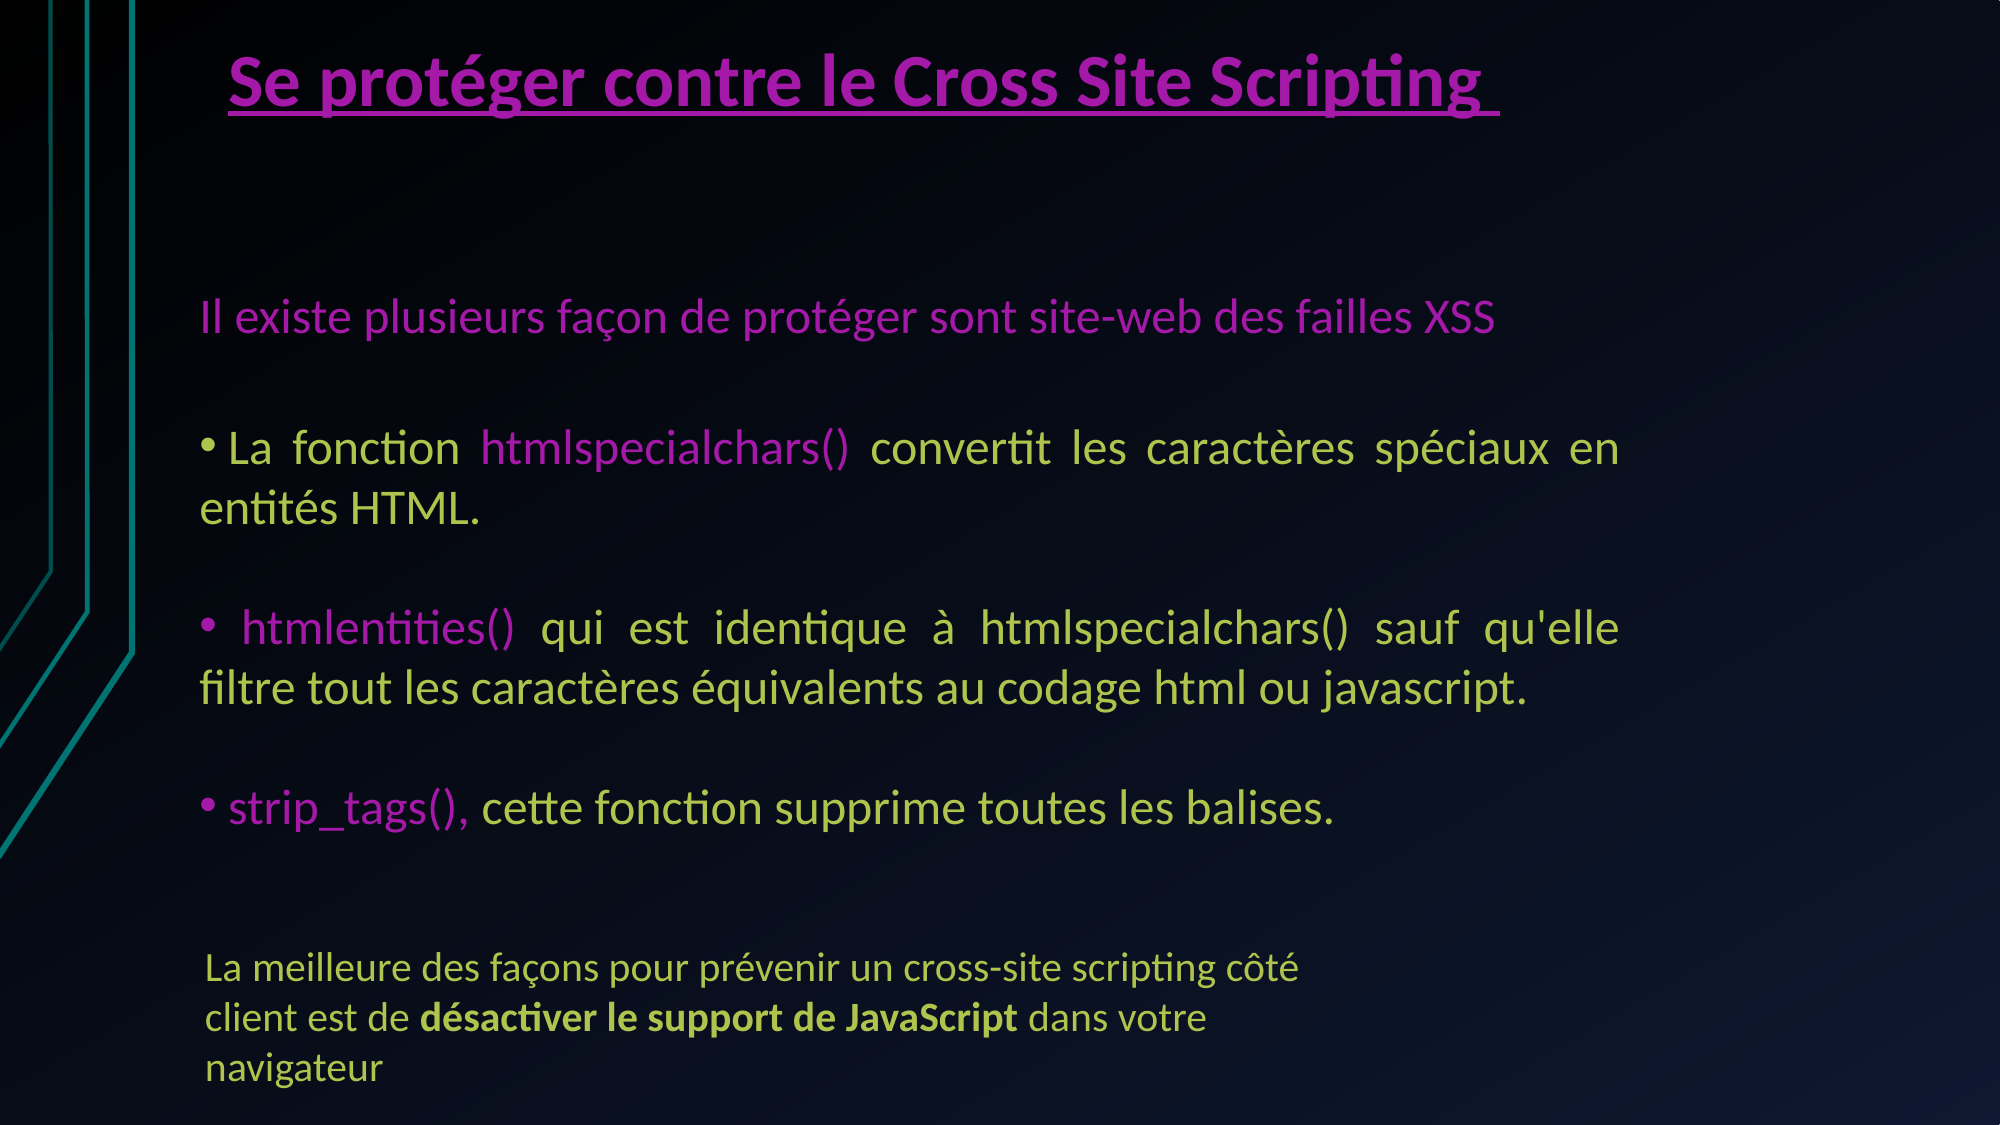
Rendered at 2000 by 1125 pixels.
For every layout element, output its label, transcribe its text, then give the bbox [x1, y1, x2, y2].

text_box La meilleure des façons pour prévenir un cross-site scripting côté client est de désactiver le support de JavaScript dans votre navigateur [190, 932, 1337, 1098]
text_box Il existe plusieurs façon de protéger sont site-web des failles XSS [184, 276, 1559, 352]
title Se protéger contre le Cross Site Scripting [208, 25, 1908, 133]
text_box La fonction htmlspecialchars() convertit les caractères spéciaux en entités HTML. htmlentities() qui est identique à htmlspecialchars() sauf qu'elle filtre tout les caractères équivalents au codage html ou javascript. strip_tags(), cette fonction supprime toutes les balises. [184, 407, 1636, 843]
